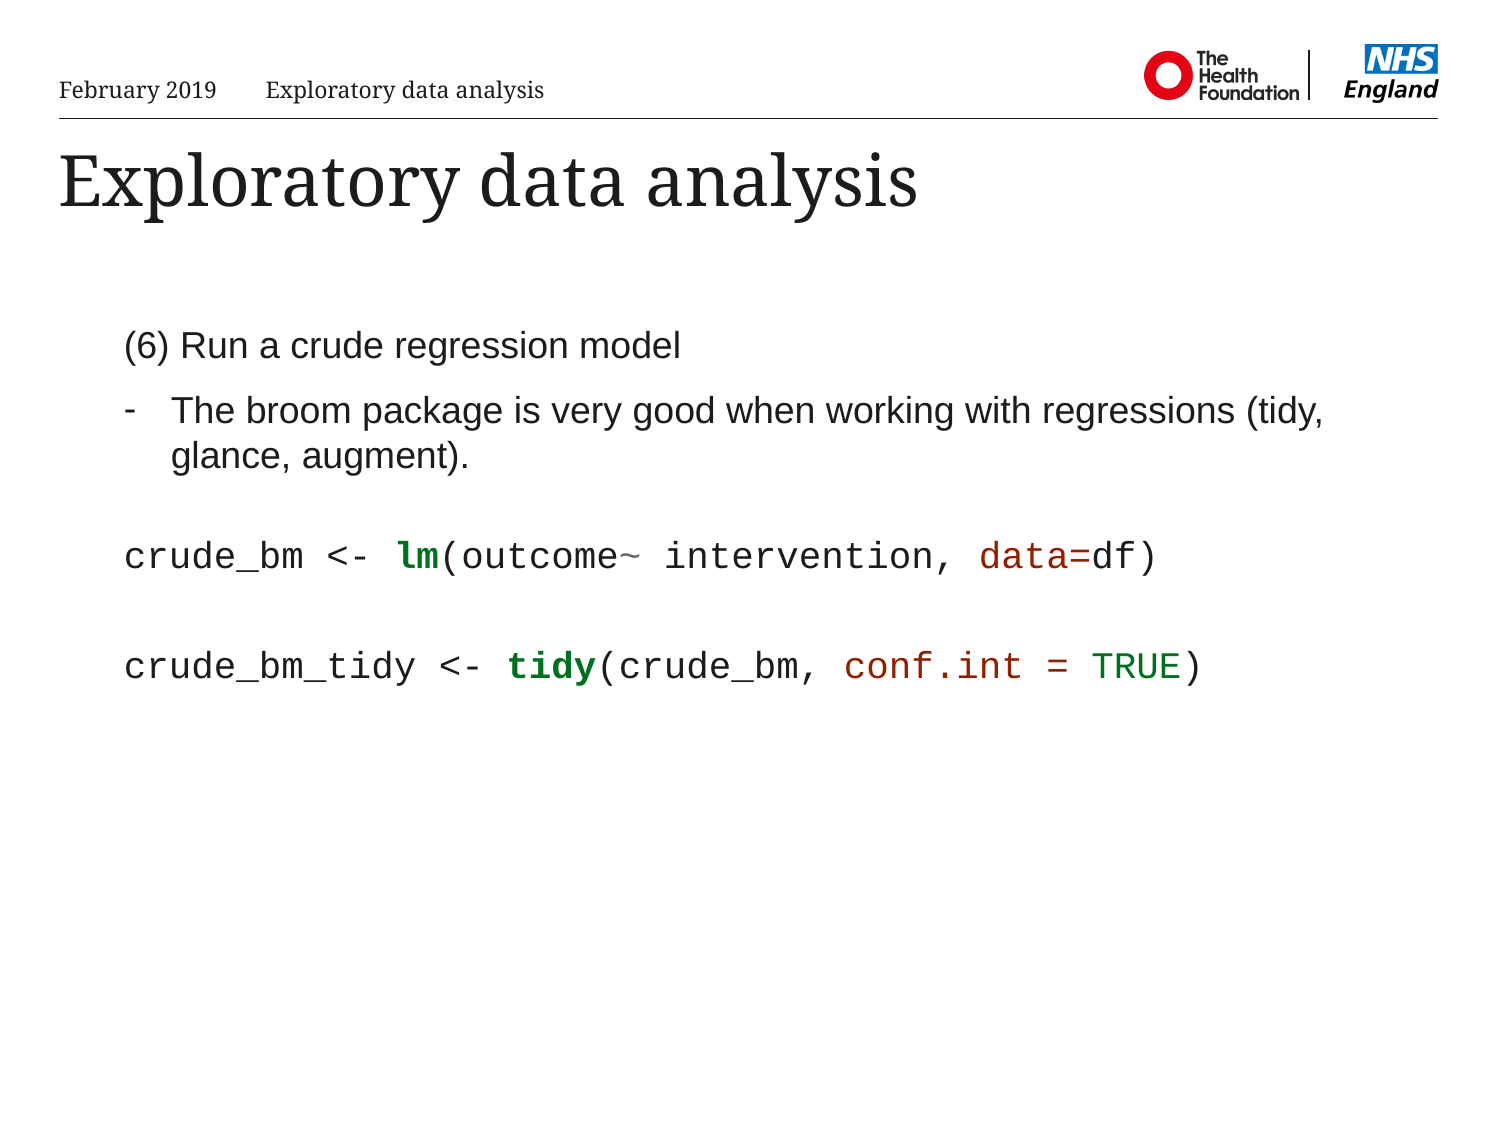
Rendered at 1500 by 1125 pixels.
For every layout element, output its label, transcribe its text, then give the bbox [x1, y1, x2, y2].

title Exploratory data analysis [59, 135, 1438, 222]
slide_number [59, 58, 243, 103]
picture [1344, 44, 1439, 103]
picture [1144, 50, 1299, 101]
footer Exploratory data analysis [265, 58, 1125, 103]
list (6) Run a crude regression model The broom package is very good when working with regressions (tidy, glance, augment). crude_bm <- lm(outcome~ intervention, data=df) crude_bm_tidy <- tidy(crude_bm, conf.int = TRUE) [123, 254, 1400, 1083]
